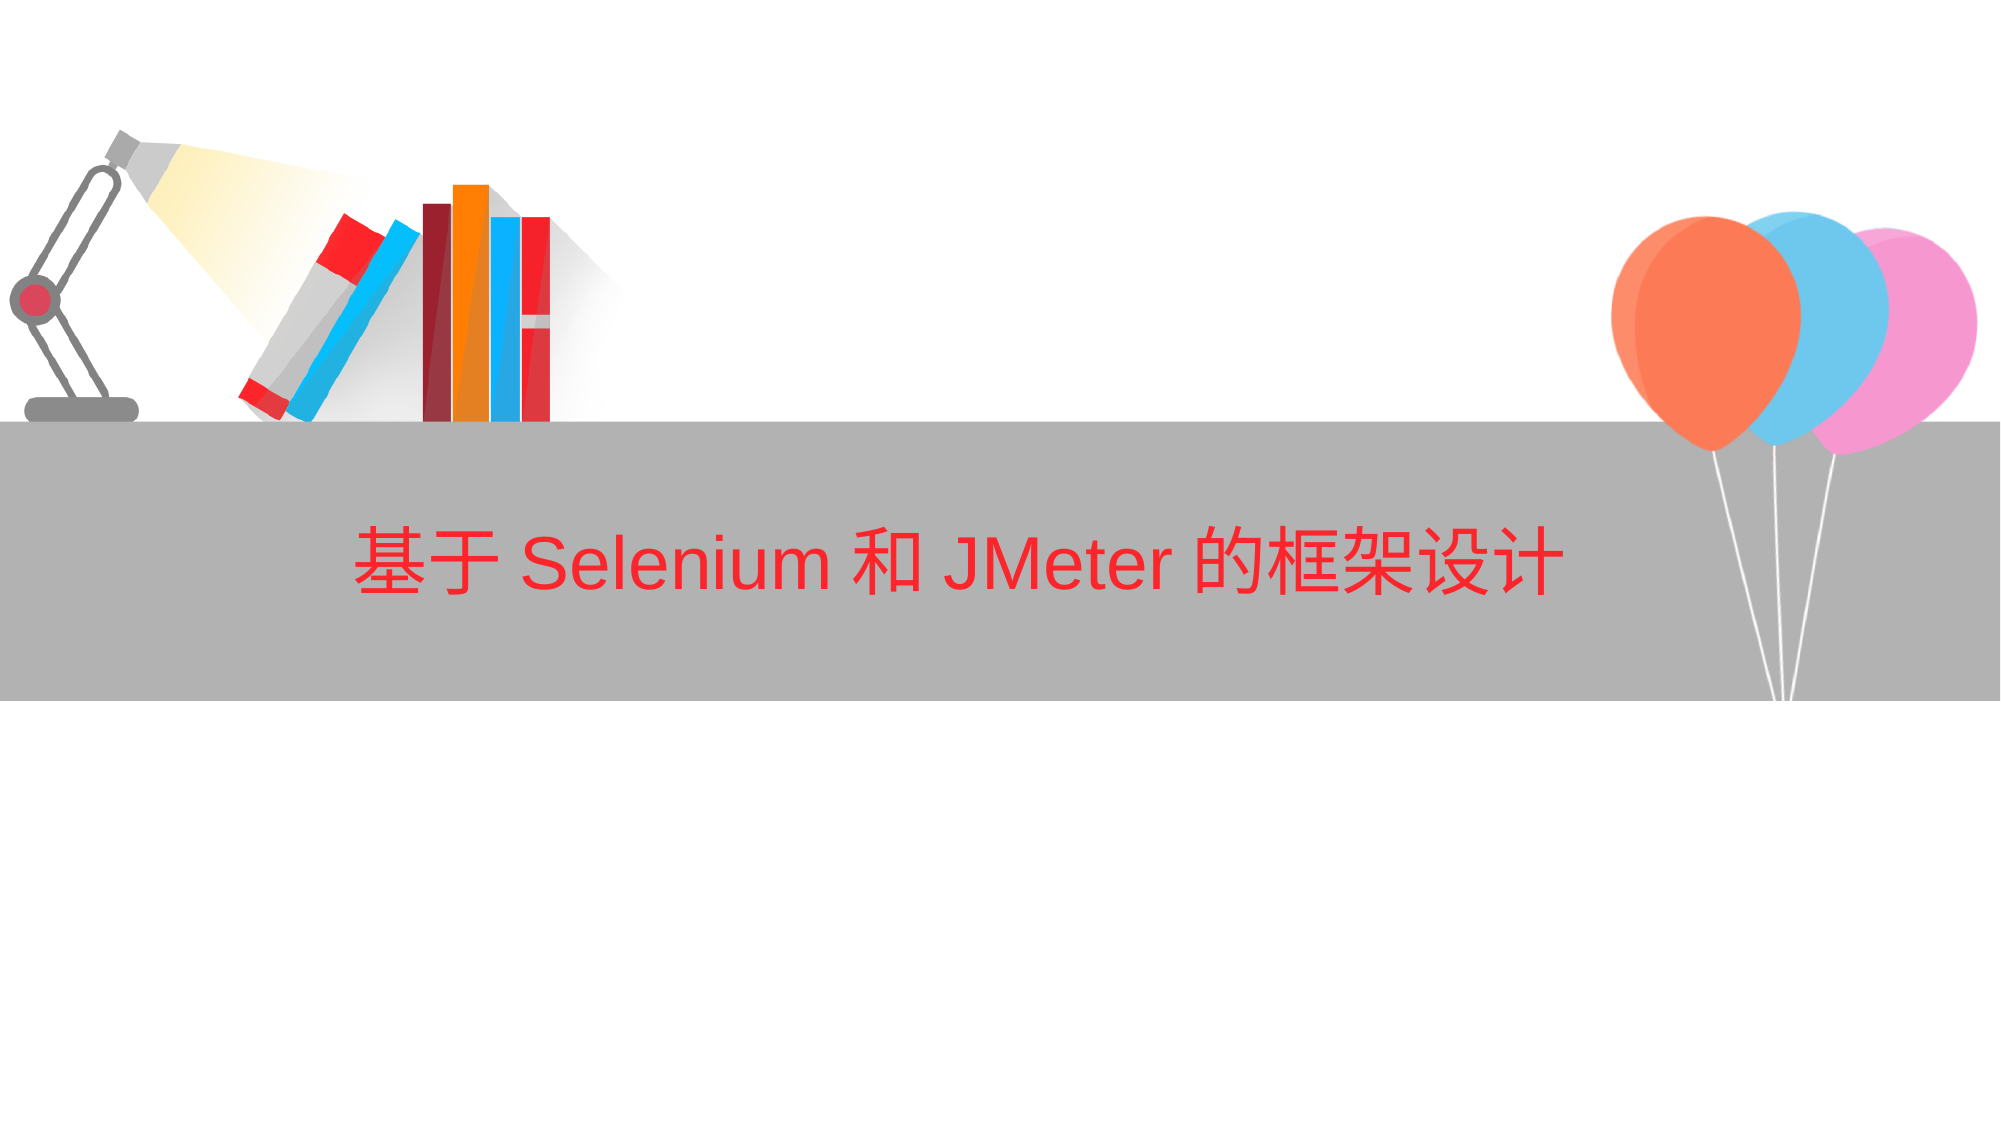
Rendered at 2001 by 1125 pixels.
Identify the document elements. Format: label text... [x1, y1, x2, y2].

picture [8, 129, 629, 421]
picture [1568, 124, 1993, 722]
title 基于Selenium和JMeter的框架设计 [99, 421, 1700, 699]
